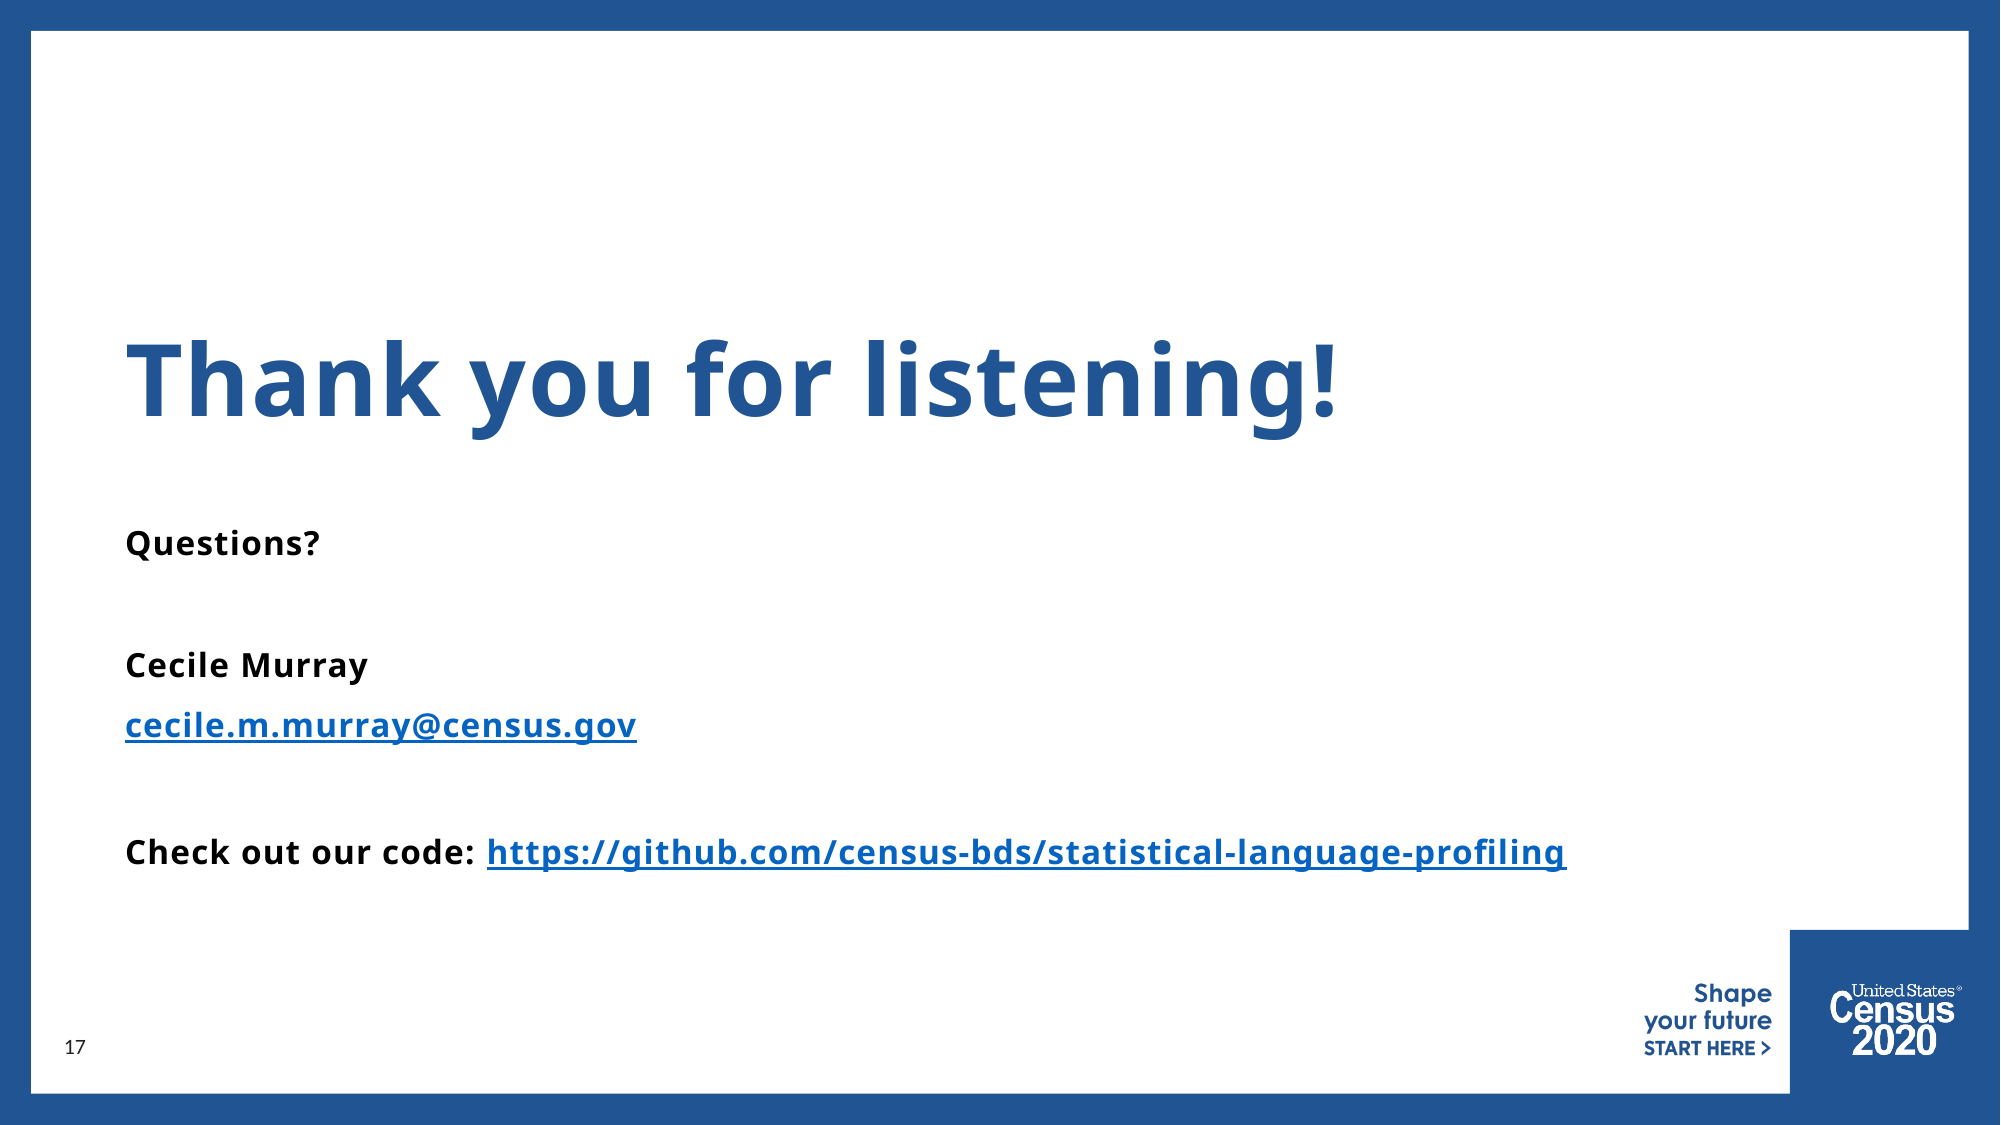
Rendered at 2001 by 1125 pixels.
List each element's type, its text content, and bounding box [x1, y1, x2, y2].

slide_number 17 [0, 1015, 101, 1076]
picture [1809, 962, 1983, 1076]
picture [1623, 962, 1789, 1076]
title Thank you for listening! [109, 173, 1790, 446]
subtitle Questions? Cecile Murray cecile.m.murray@census.gov Check out our code: https://github.com/census-bds/statistical-language-profiling [109, 515, 1790, 900]
